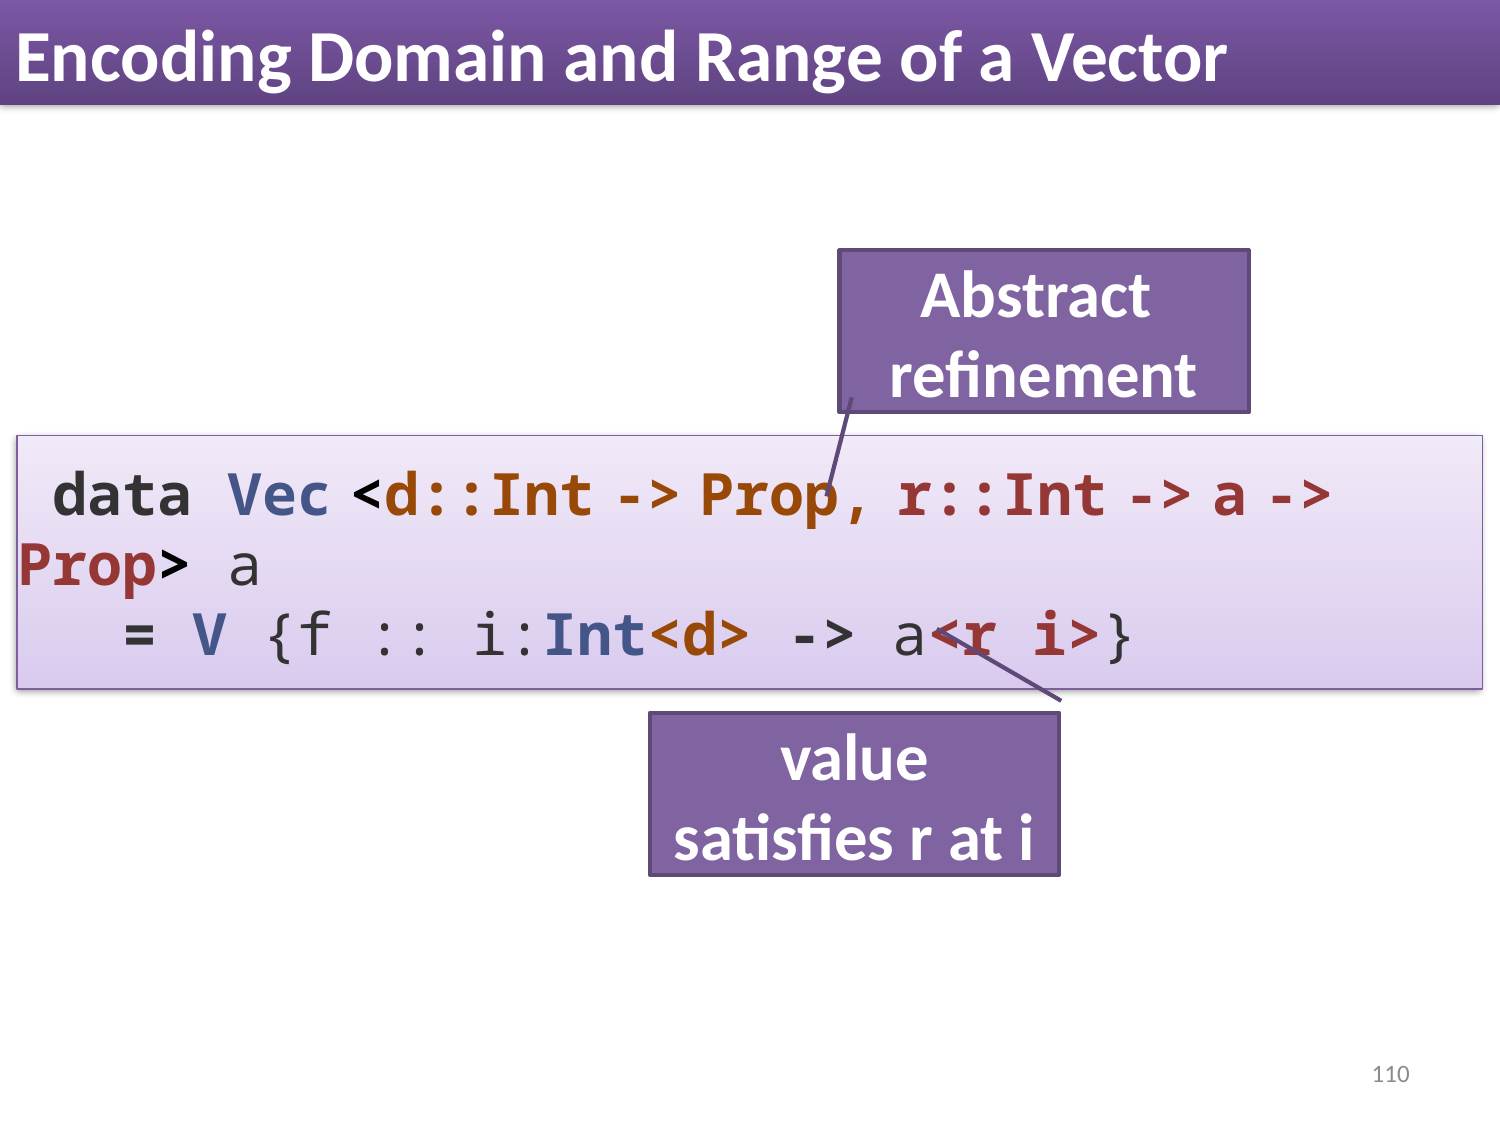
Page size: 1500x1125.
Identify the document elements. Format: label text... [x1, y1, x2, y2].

title Encoding Domain and Range of a Vector [0, 0, 1500, 105]
slide_number 110 [1074, 1042, 1425, 1103]
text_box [649, 249, 1249, 876]
text_box data Vec <d::Int -> Prop, r::Int -> a -> Prop> a = V {f :: i:Int<d> -> a<r i>} [16, 435, 644, 690]
text_box data Vec <d::Int -> Prop, r::Int -> a -> Prop> a = V {f :: i:Int<d> -> a<r i>} [1252, 435, 1483, 690]
